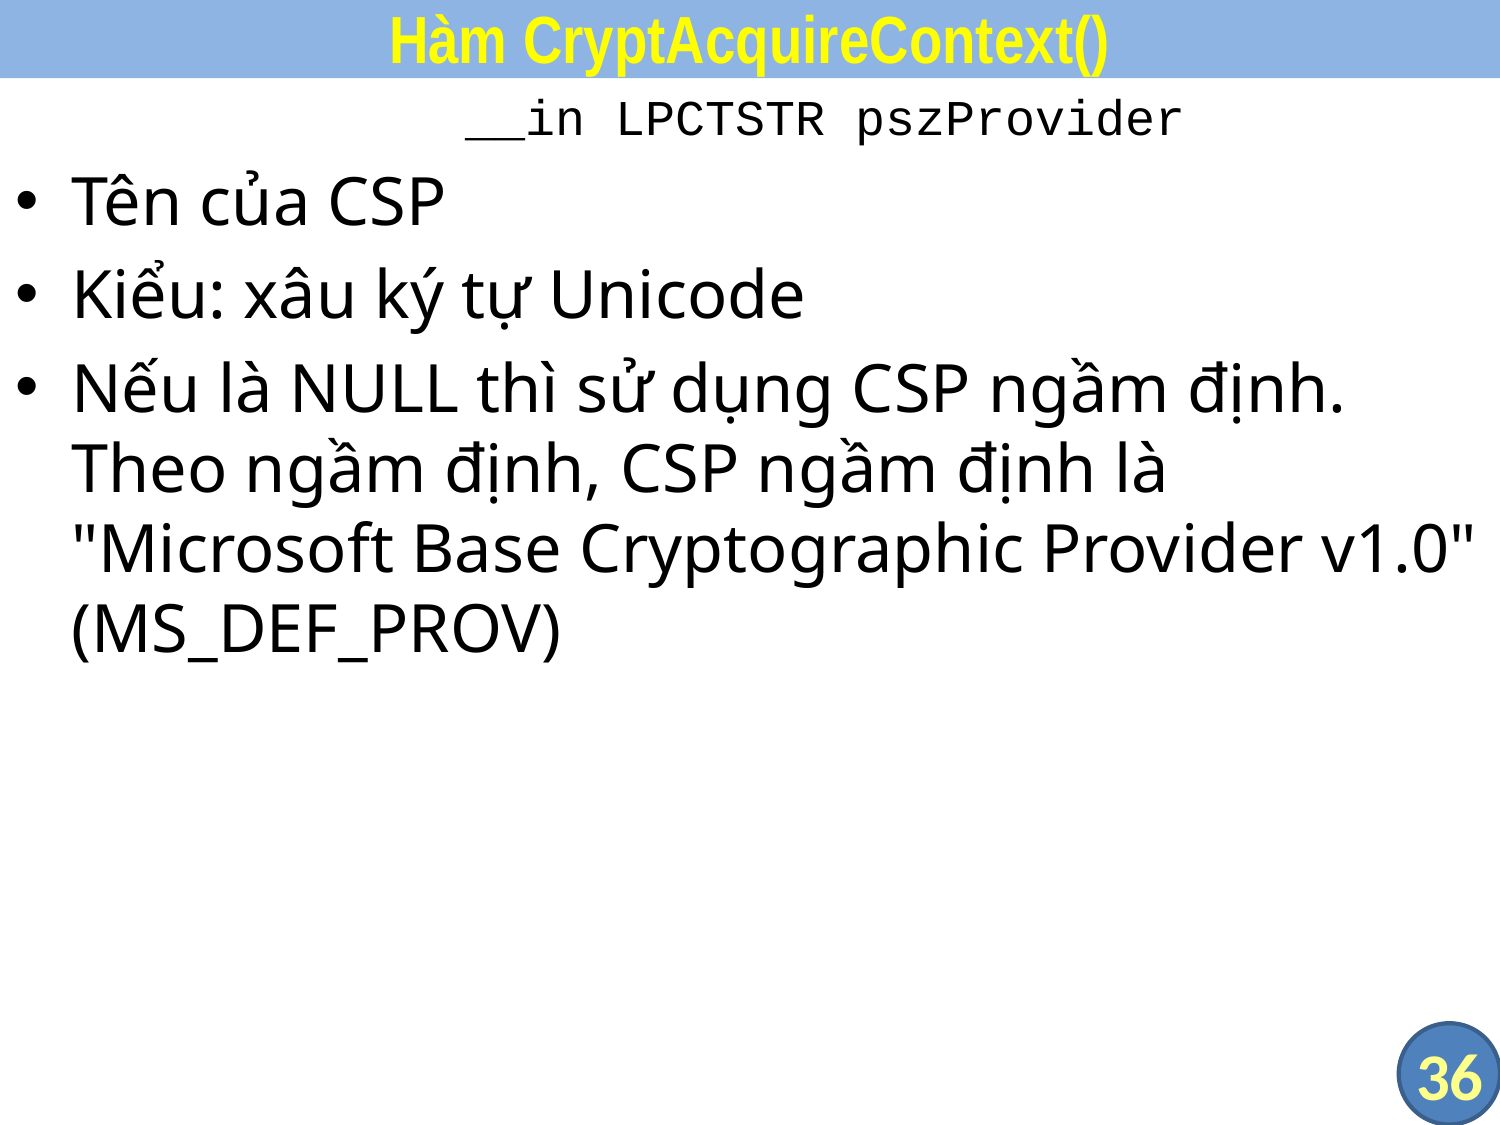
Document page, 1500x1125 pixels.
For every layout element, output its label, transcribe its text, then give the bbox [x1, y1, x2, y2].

title Hàm CryptAcquireContext() [0, 0, 1500, 78]
list __in LPCTSTR pszProvider Tên của CSP Kiểu: xâu ký tự Unicode Nếu là NULL thì sử dụng CSP ngầm định. Theo ngầm định, CSP ngầm định là "Microsoft Base Cryptographic Provider v1.0" (MS_DEF_PROV) [0, 78, 1500, 1125]
